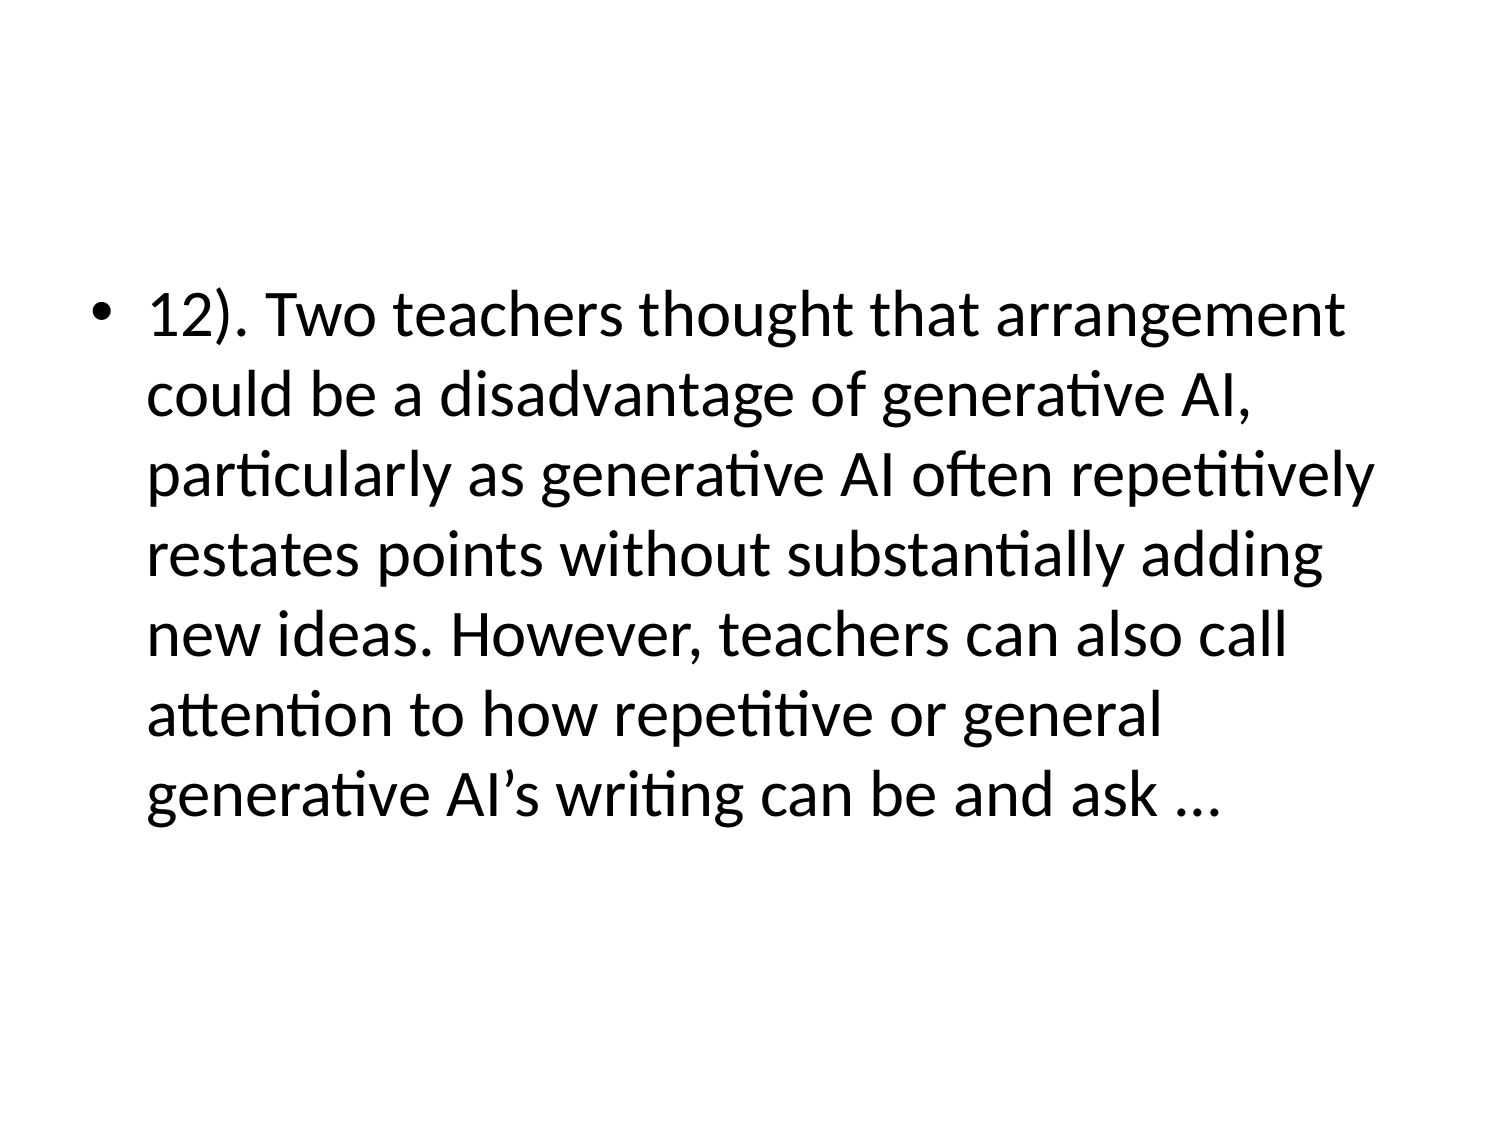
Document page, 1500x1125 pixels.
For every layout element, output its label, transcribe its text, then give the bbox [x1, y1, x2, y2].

list 12). Two teachers thought that arrangement could be a disadvantage of generative AI, particularly as generative AI often repetitively restates points without substantially adding new ideas. However, teachers can also call attention to how repetitive or general generative AI’s writing can be and ask ... [75, 262, 1425, 1005]
